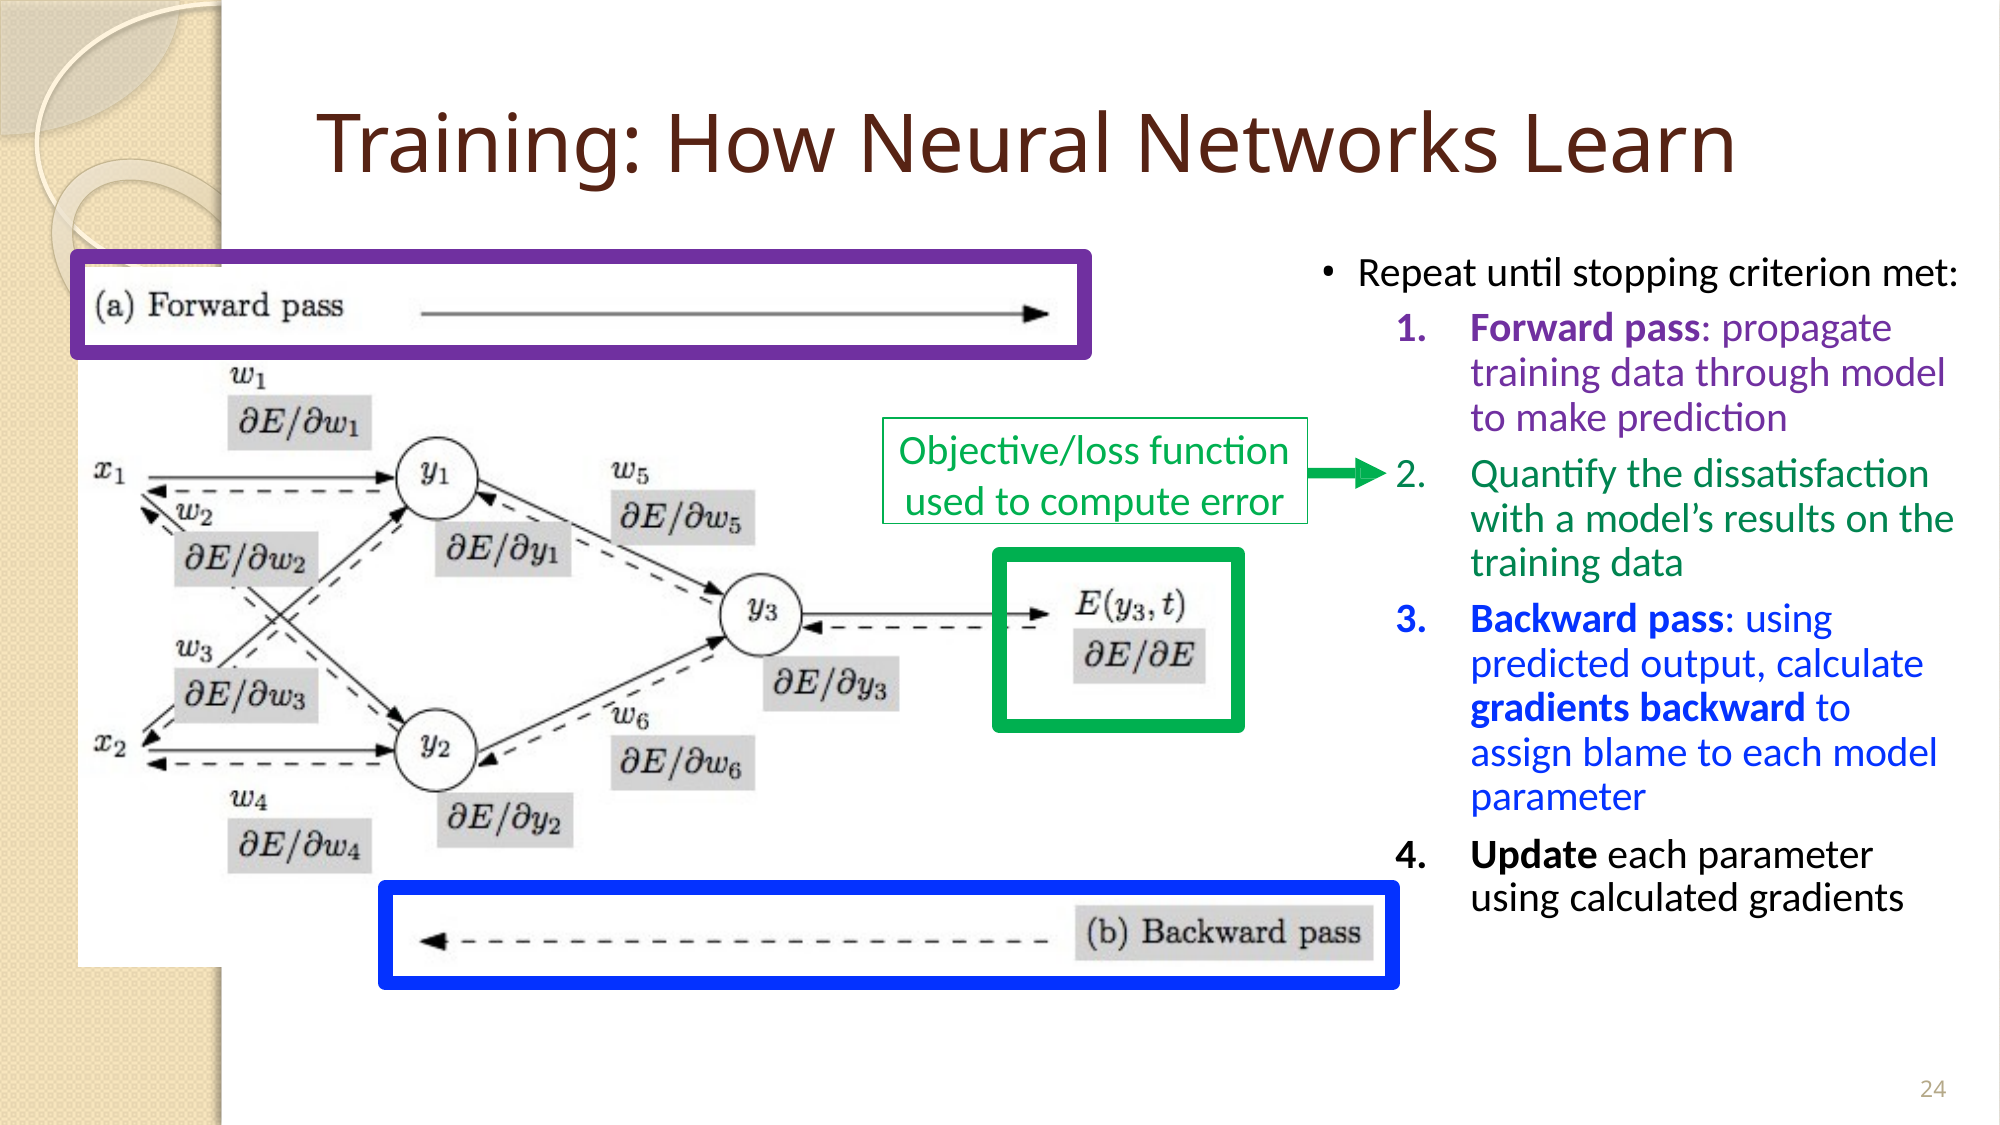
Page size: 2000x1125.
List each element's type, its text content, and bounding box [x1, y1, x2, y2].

text_box Forward pass: propagate training data through model to make prediction Quantify the dissatisfaction with a model’s results on the training data Backward pass: using predicted output, calculate gradients backward to assign blame to each model parameter Update each parameter using calculated gradients [1408, 298, 1962, 921]
slide_number 24 [1883, 1034, 1984, 1113]
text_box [69, 249, 1401, 991]
text_box Repeat until stopping criterion met: [1318, 242, 1964, 295]
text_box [992, 457, 1387, 734]
title Training: How Neural Networks Learn [313, 43, 1954, 234]
